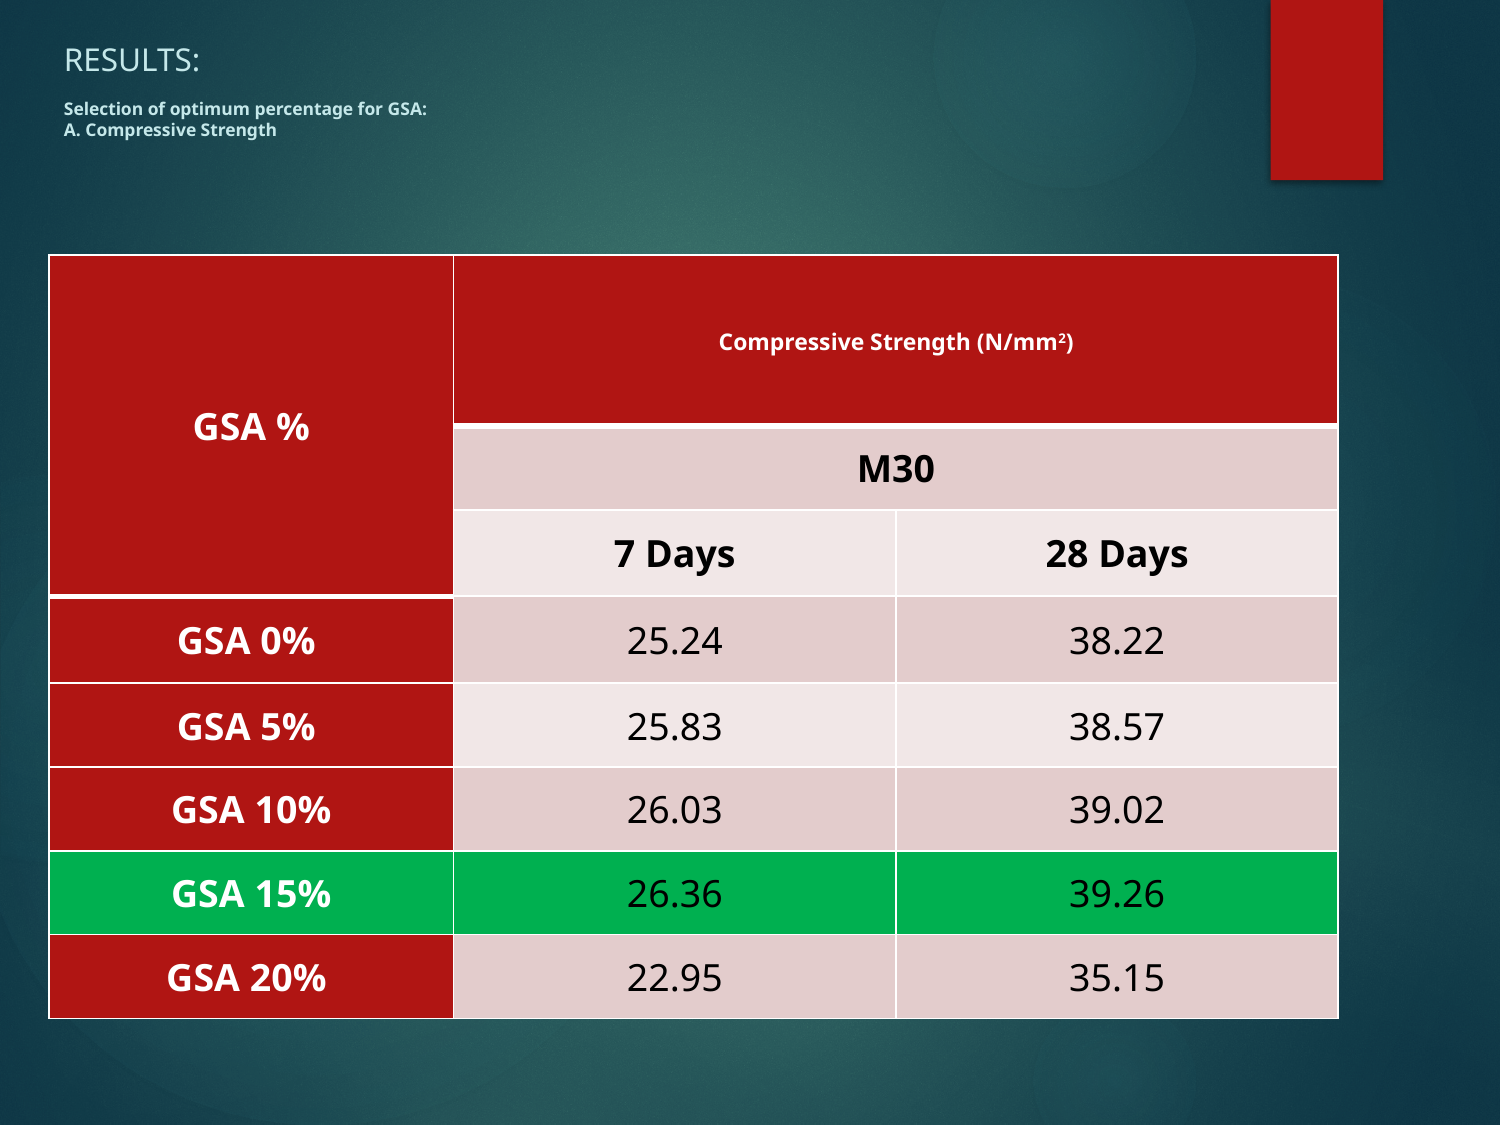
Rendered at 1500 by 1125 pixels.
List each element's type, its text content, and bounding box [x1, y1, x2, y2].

table_cell 22.95 [454, 935, 895, 1018]
table_header GSA % [50, 256, 453, 594]
table_cell 39.02 [897, 768, 1337, 850]
title RESULTS: Selection of optimum percentage for GSA: A. Compressive Strength [48, 32, 1107, 183]
table_cell 25.24 [454, 597, 895, 682]
table_cell 7 Days [454, 511, 895, 595]
table_cell 26.36 [454, 852, 895, 934]
table_cell 39.26 [897, 852, 1337, 934]
table_cell 38.57 [897, 684, 1337, 766]
table_cell 38.22 [897, 597, 1337, 682]
table_cell 35.15 [897, 935, 1337, 1018]
table_cell GSA 10% [50, 768, 453, 850]
table_cell GSA 15% [50, 852, 453, 934]
table_cell 28 Days [897, 511, 1337, 595]
table_header Compressive Strength (N/mm2) [454, 256, 1337, 423]
table_cell 26.03 [454, 768, 895, 850]
table_cell 25.83 [454, 684, 895, 766]
table_cell GSA 20% [50, 935, 453, 1018]
table_cell GSA 0% [50, 599, 453, 682]
table_cell GSA 5% [50, 684, 453, 766]
table_cell M30 [454, 429, 1337, 509]
